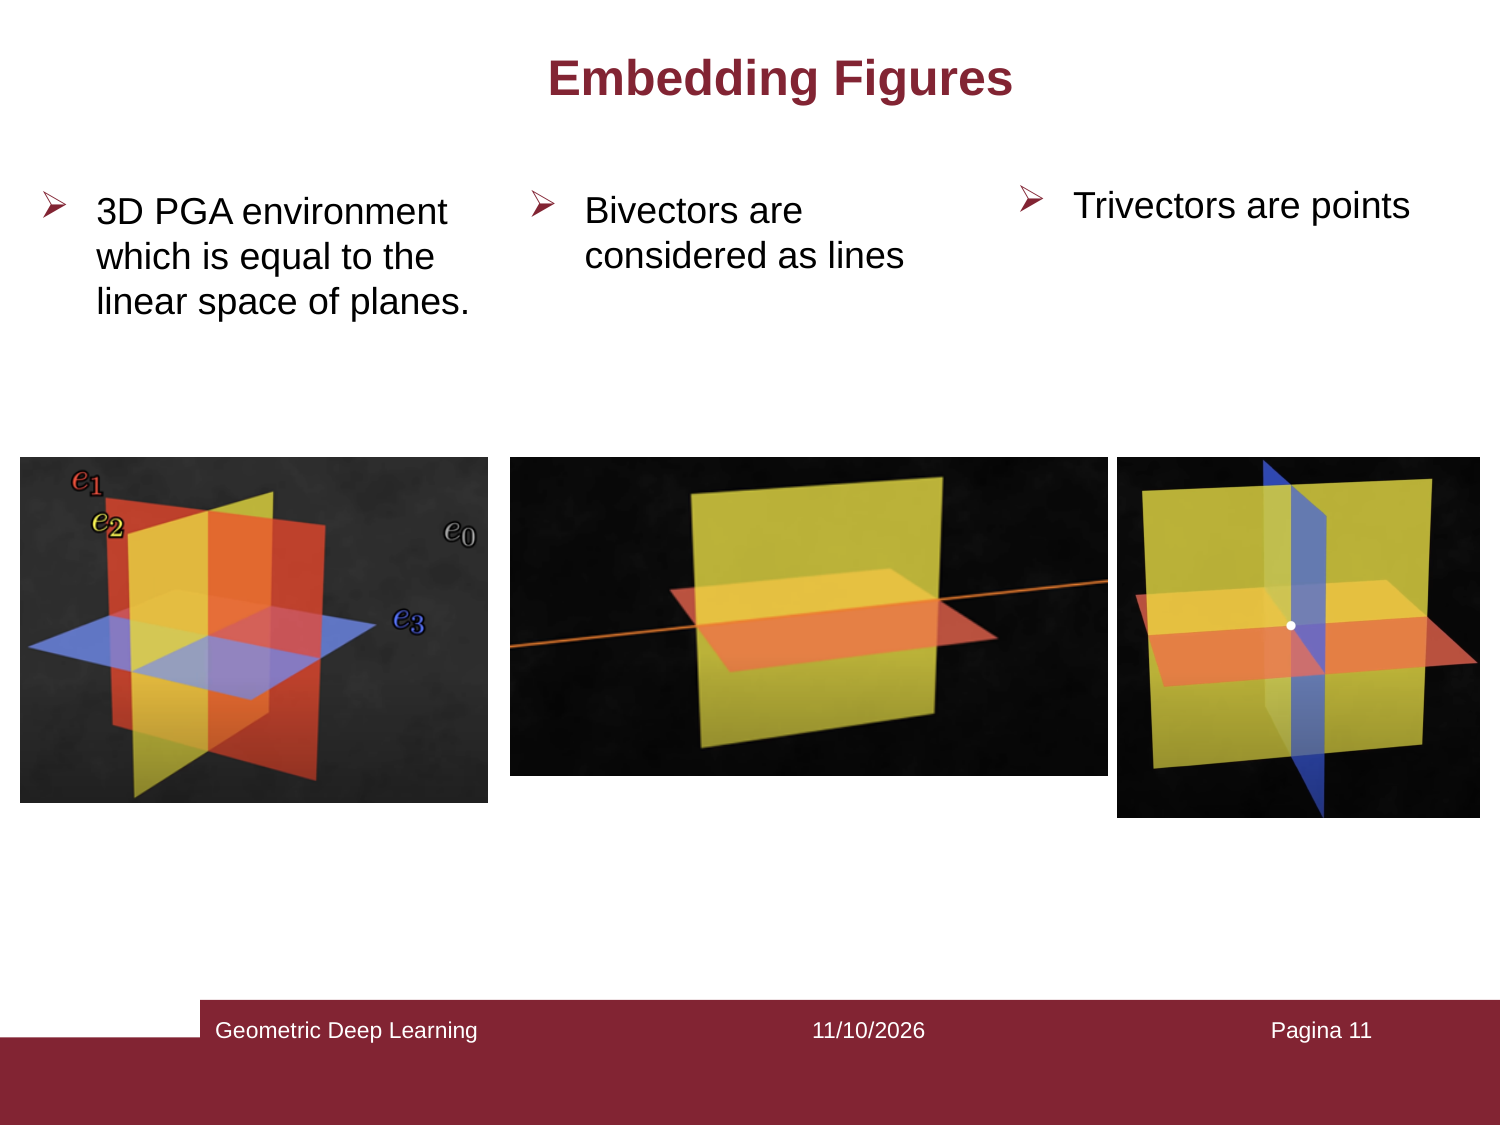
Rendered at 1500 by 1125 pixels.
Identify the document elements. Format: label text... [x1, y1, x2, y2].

title Embedding Figures [160, 37, 1401, 121]
footer Geometric Deep Learning [200, 1008, 675, 1084]
picture [20, 457, 488, 803]
list Trivectors are points [1001, 173, 1475, 274]
text_box 3D PGA environment which is equal to the linear space of planes. [24, 179, 499, 398]
picture [510, 457, 1108, 777]
text_box Bivectors are considered as lines [513, 178, 987, 337]
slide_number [712, 1008, 1025, 1084]
slide_number Pagina 11 [1074, 1008, 1388, 1084]
picture [1117, 457, 1480, 818]
